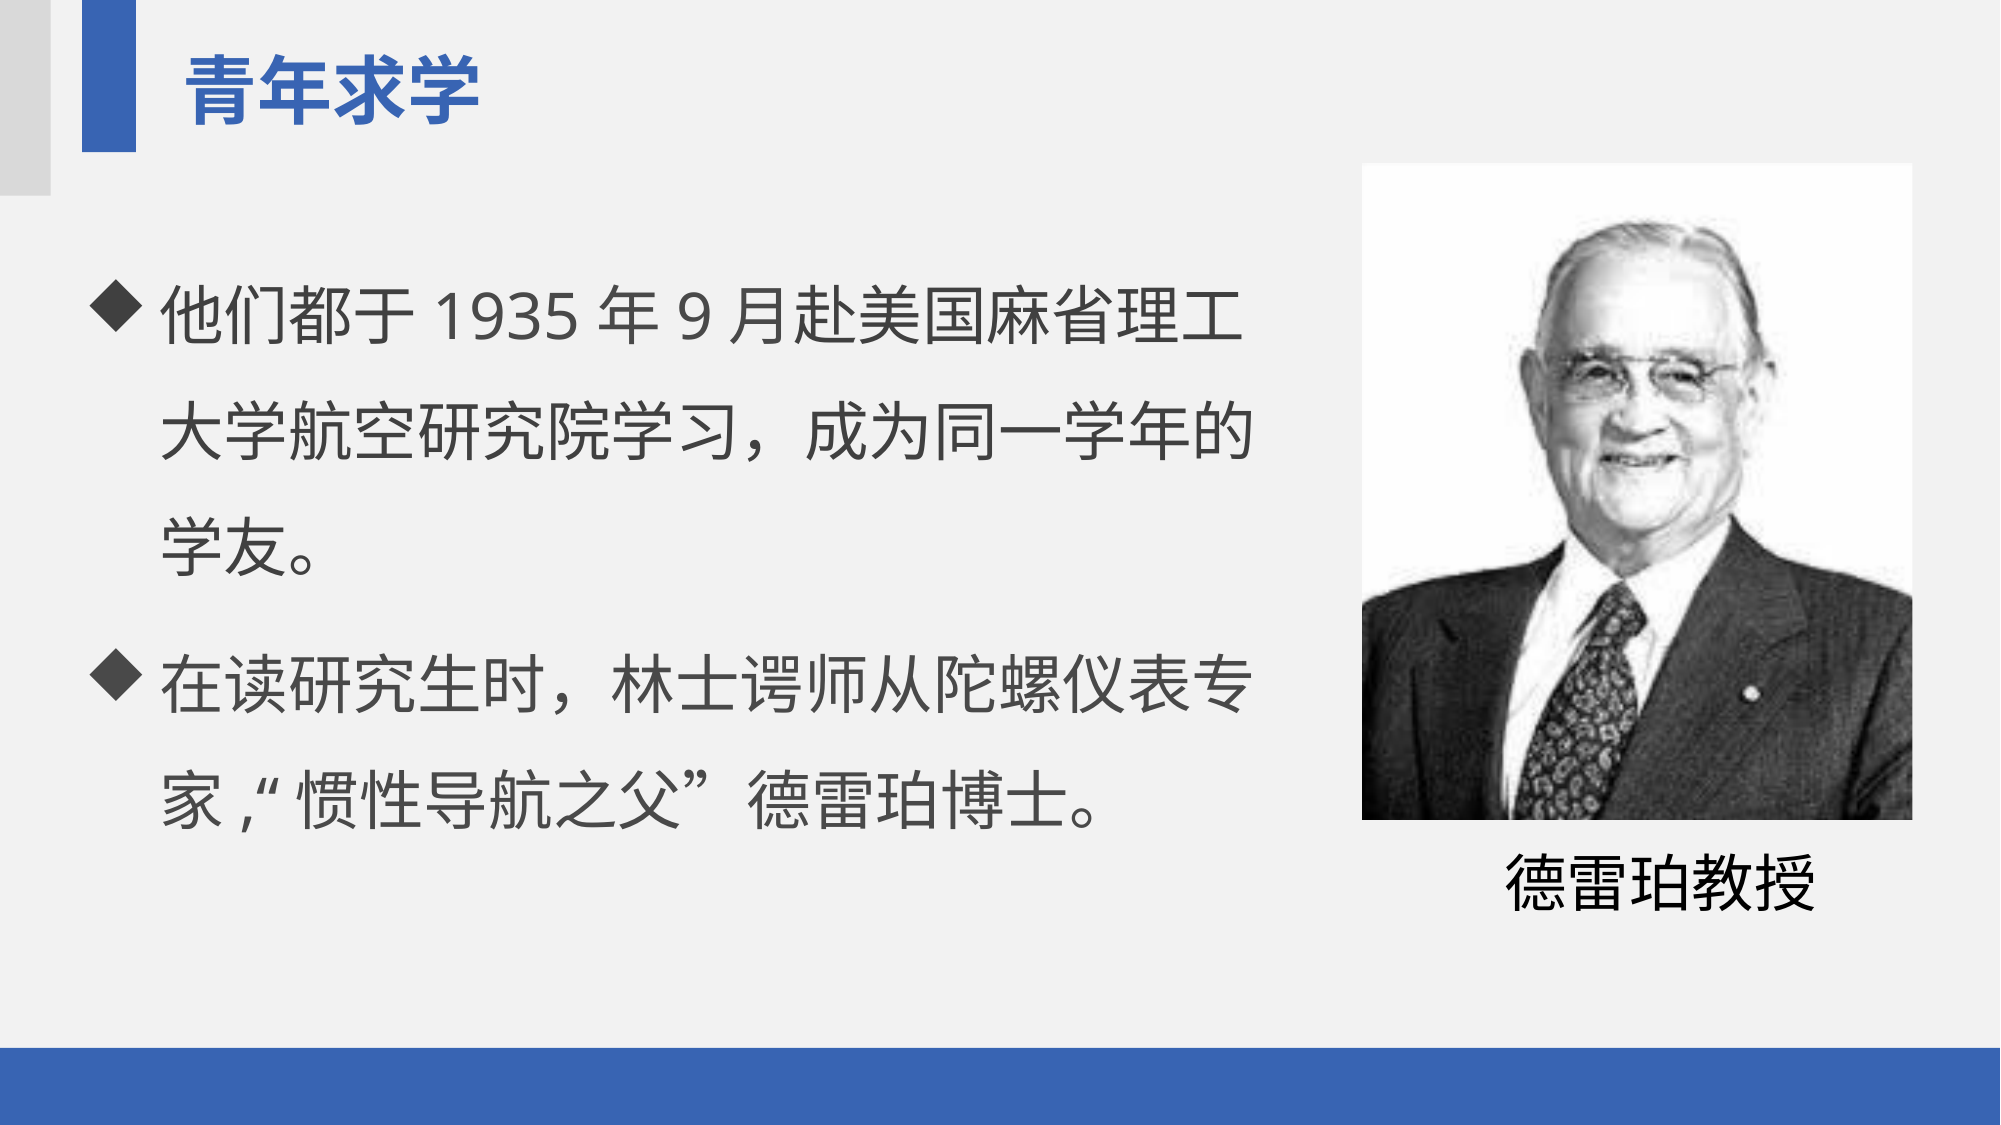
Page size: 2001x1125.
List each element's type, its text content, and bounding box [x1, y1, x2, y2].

list 青年求学 [167, 46, 1869, 147]
text_box 德雷珀教授 [1489, 836, 1843, 927]
list 他们都于1935年9月赴美国麻省理工大学航空研究院学习，成为同一学年的学友。 在读研究生时，林士谔师从陀螺仪表专家,“惯性导航之父”德雷珀博士。 [69, 229, 1284, 970]
picture [1362, 163, 1913, 821]
